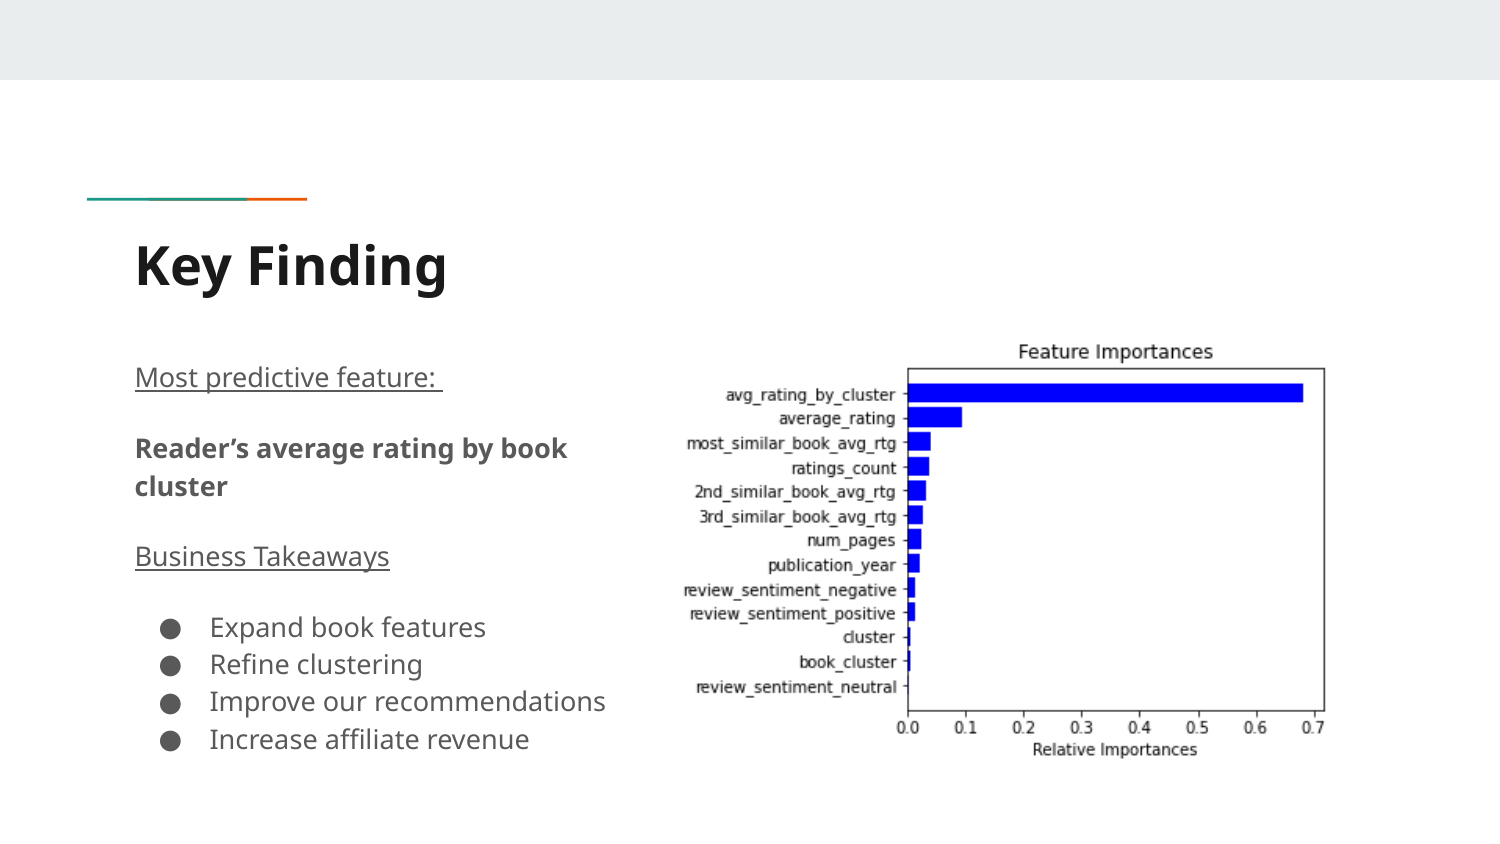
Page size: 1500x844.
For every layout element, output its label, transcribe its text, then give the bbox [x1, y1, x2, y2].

picture [665, 325, 1341, 777]
title Key Finding [119, 216, 1381, 305]
list Most predictive feature: Reader’s average rating by book cluster Business Takeaways Expand book features Refine clustering Improve our recommendations Increase affiliate revenue [119, 341, 666, 803]
